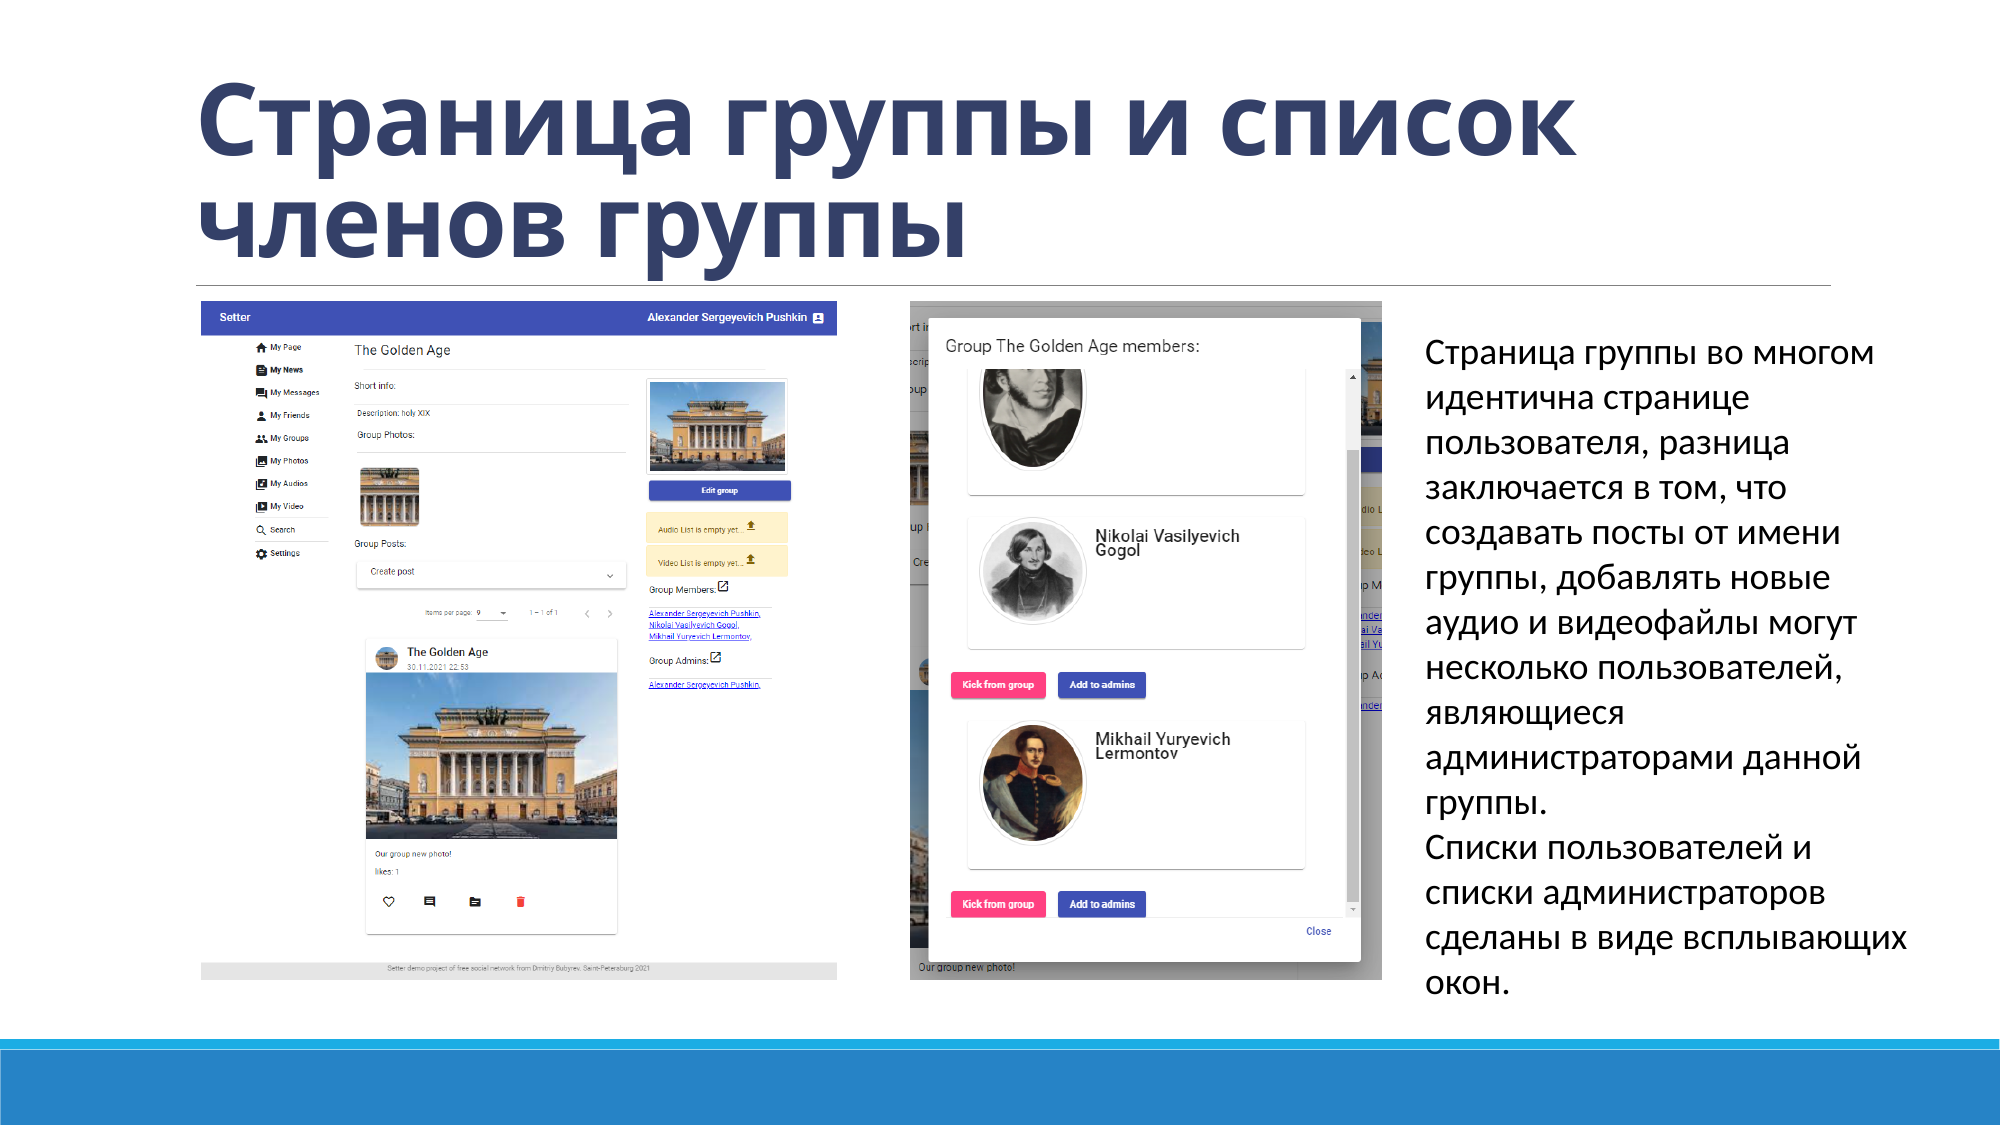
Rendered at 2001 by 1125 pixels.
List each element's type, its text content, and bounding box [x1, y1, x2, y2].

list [200, 300, 838, 981]
text_box Страница группы во многом идентична странице пользователя, разница заключается в том, что создавать посты от имени группы, добавлять новые аудио и видеофайлы могут несколько пользователей, являющиеся администраторами данной группы. Списки пользователей и списки администраторов сделаны в виде всплывающих окон. [1410, 319, 1931, 1009]
title Страница группы и список членов группы [180, 47, 1830, 285]
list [910, 300, 1383, 981]
